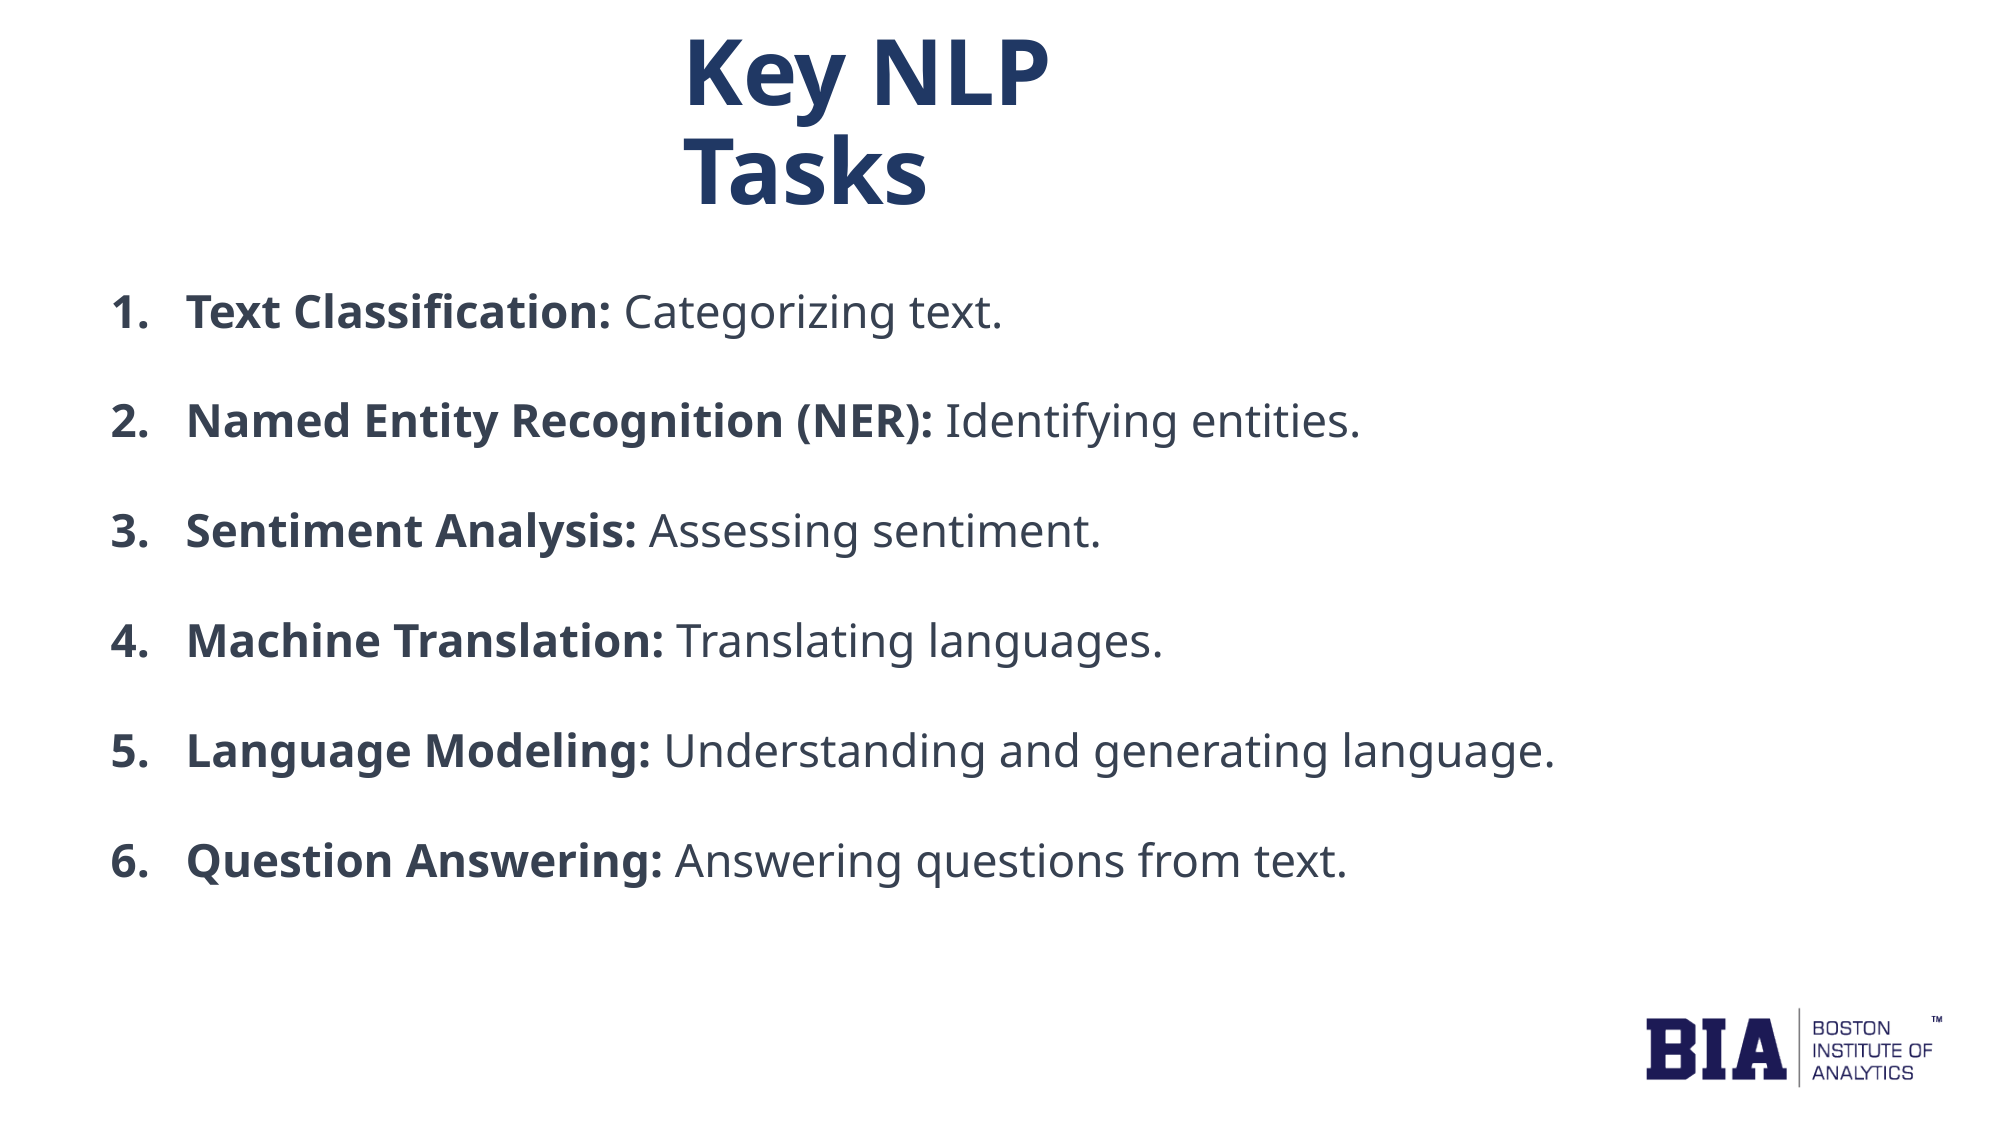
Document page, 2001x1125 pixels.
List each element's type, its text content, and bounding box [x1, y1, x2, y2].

text_box Key NLP Tasks [680, 24, 1320, 219]
text_box Text Classification: Categorizing text. Named Entity Recognition (NER): Identifying entities. Sentiment Analysis: Assessing sentiment. Machine Translation: Translating languages. Language Modeling: Understanding and generating language. Question Answering: Answering questions from text. [95, 219, 1929, 895]
picture [1624, 1000, 1957, 1095]
